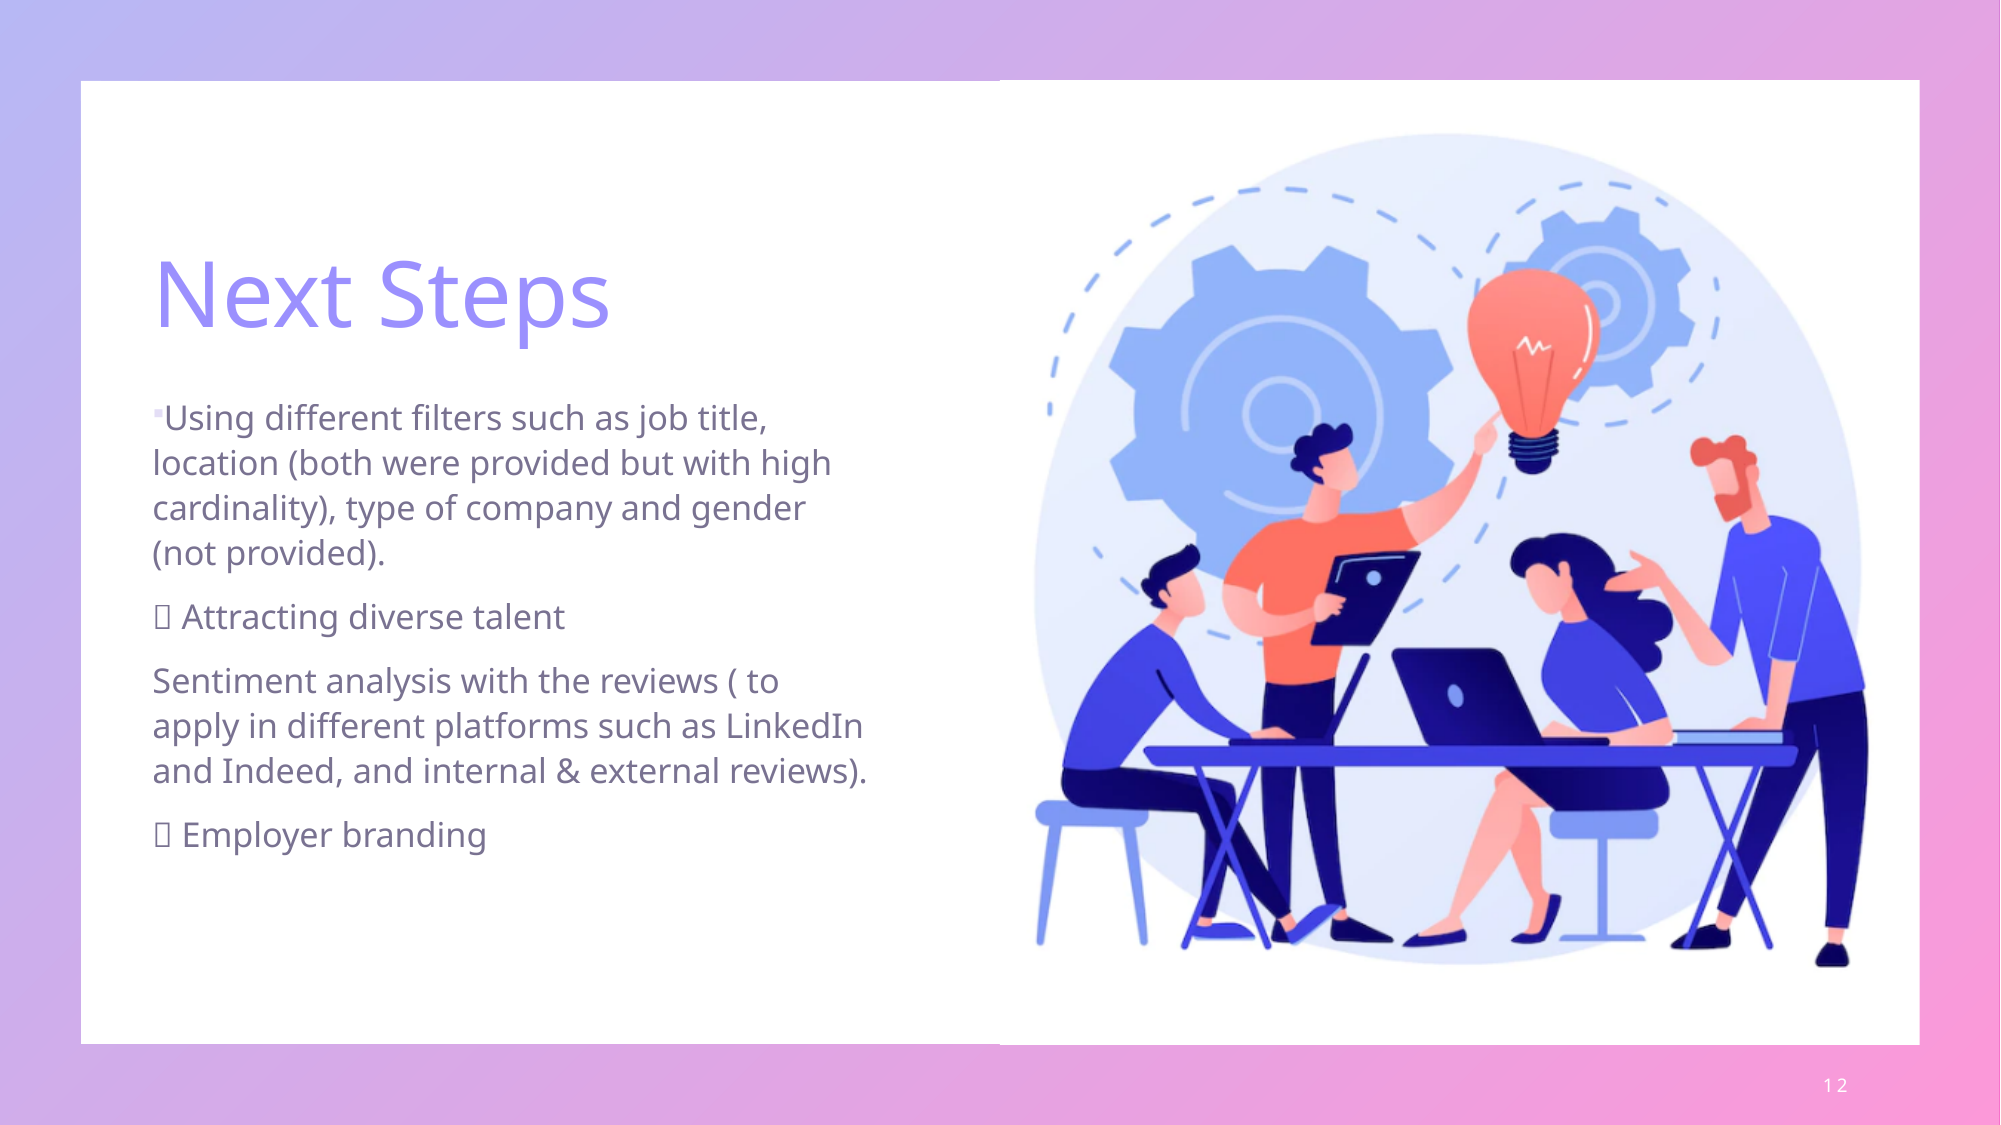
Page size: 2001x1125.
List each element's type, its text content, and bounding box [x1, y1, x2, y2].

title Next Steps [137, 168, 889, 355]
slide_number 12 [1412, 1054, 1863, 1115]
text_box [82, 82, 999, 1043]
picture [999, 80, 1920, 1045]
list Using different filters such as job title, location (both were provided but with high cardinality), type of company and gender (not provided).  Attracting diverse talent Sentiment analysis with the reviews ( to apply in different platforms such as LinkedIn and Indeed, and internal & external reviews).  Employer branding [137, 385, 889, 875]
text_box [0, 0, 2000, 1125]
